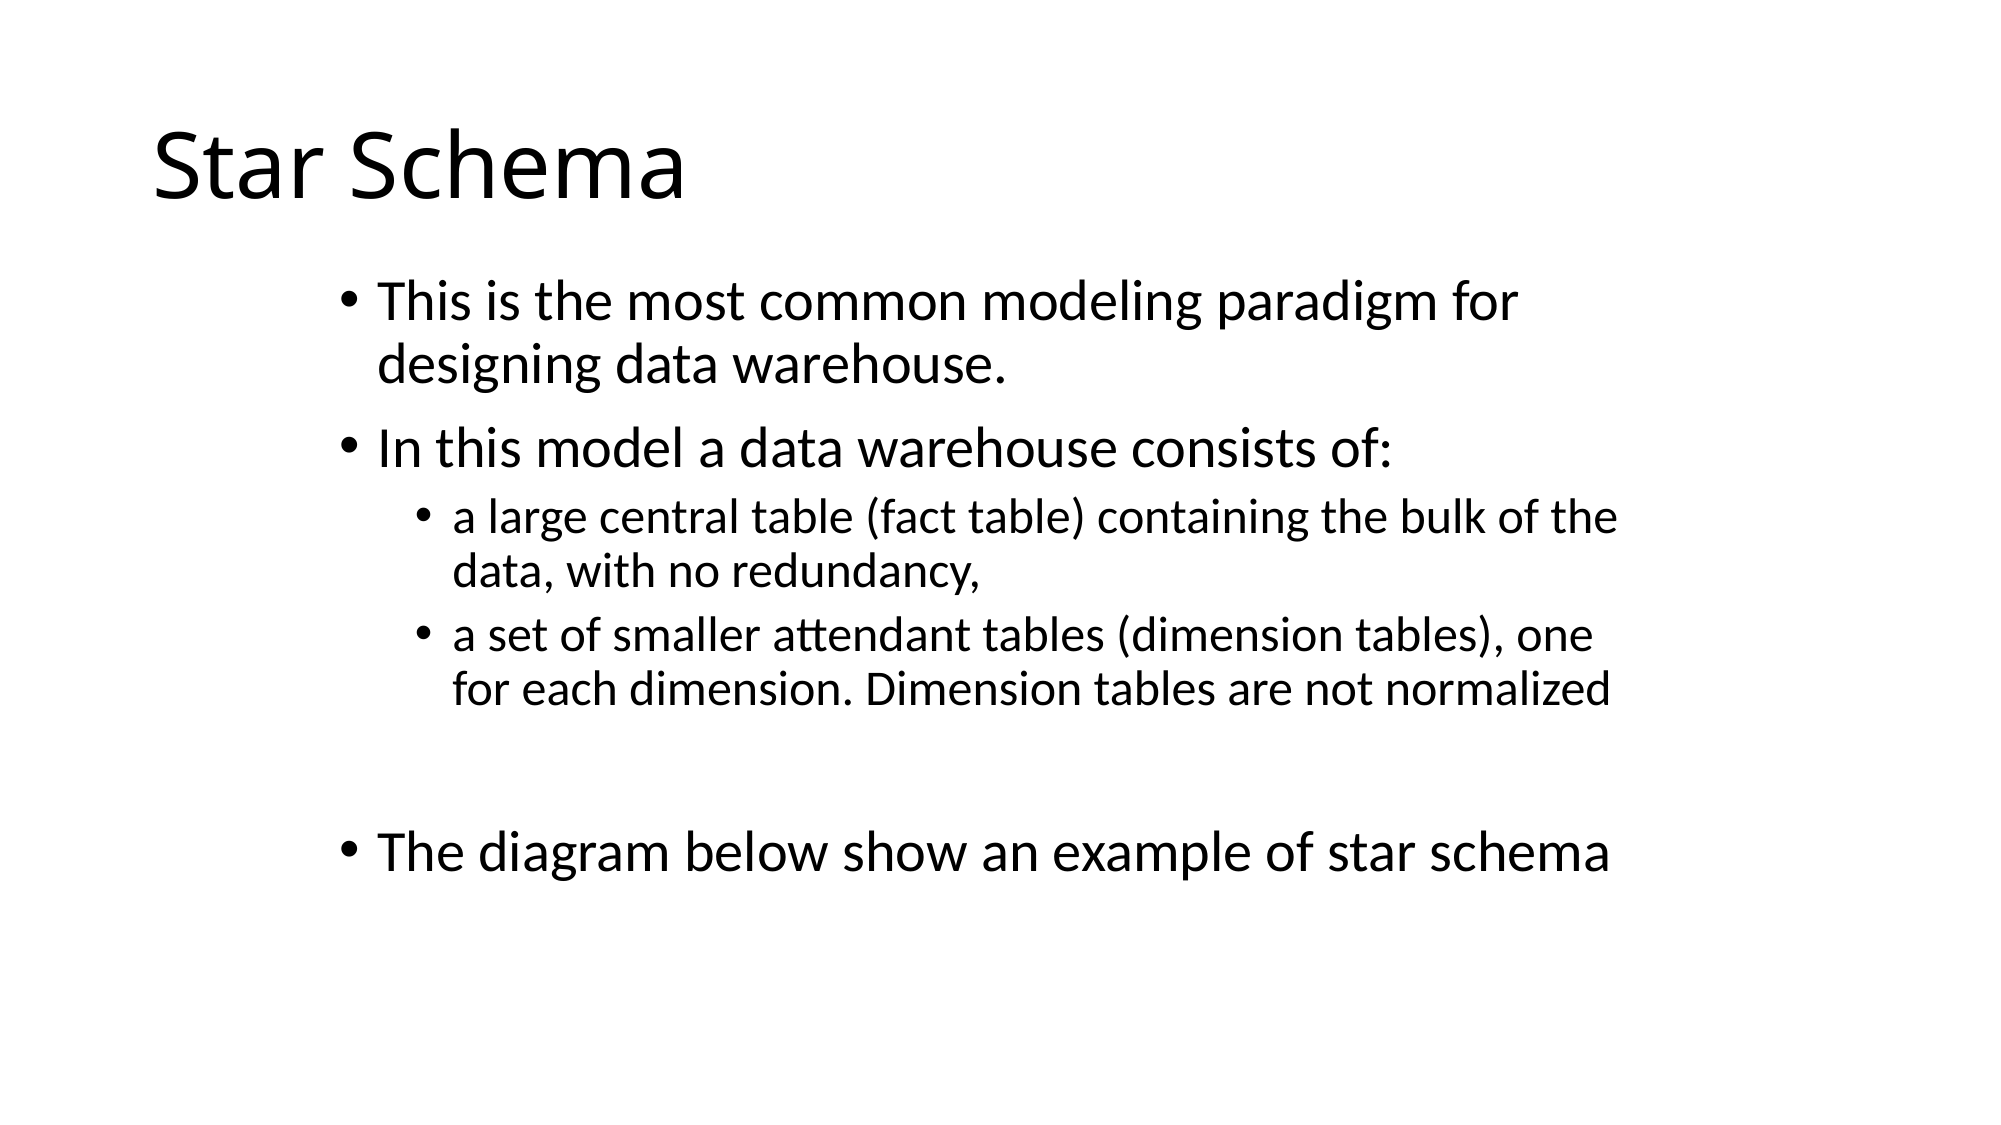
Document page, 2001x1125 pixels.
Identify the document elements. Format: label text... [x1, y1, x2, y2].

list This is the most common modeling paradigm for designing data warehouse. In this model a data warehouse consists of: a large central table (fact table) containing the bulk of the data, with no redundancy, a set of smaller attendant tables (dimension tables), one for each dimension. Dimension tables are not normalized The diagram below show an example of star schema [324, 262, 1675, 1088]
title Star Schema [137, 59, 1863, 278]
